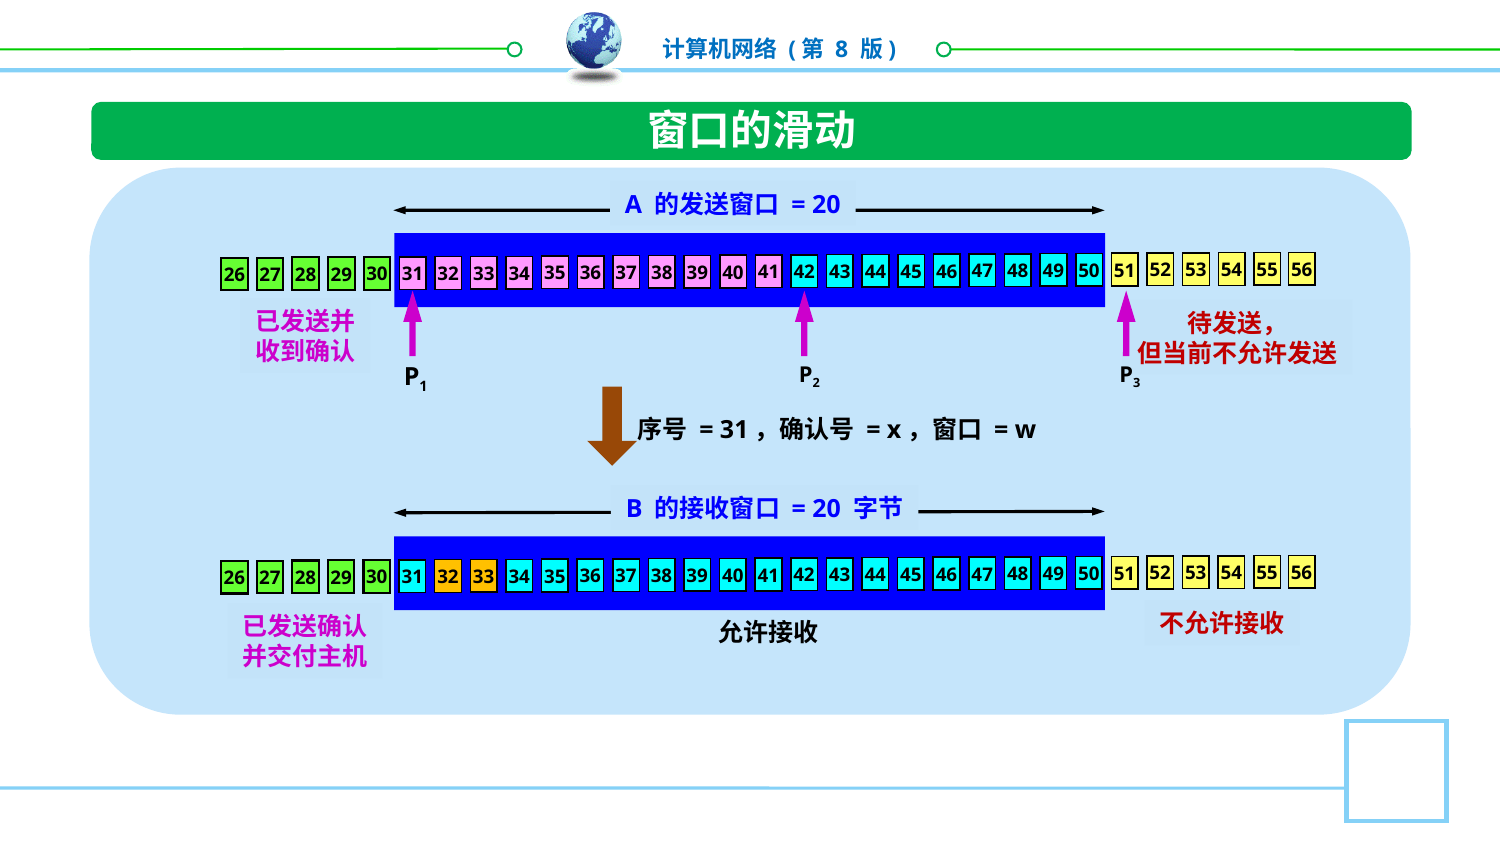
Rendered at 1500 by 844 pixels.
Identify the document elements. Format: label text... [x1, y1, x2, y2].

text_box 28 [292, 560, 319, 594]
text_box 45 [897, 557, 925, 591]
text_box 窗口的滑动 [632, 96, 871, 162]
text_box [586, 386, 1087, 467]
text_box 56 [1288, 252, 1316, 286]
text_box [87, 165, 1413, 717]
text_box 55 [1253, 252, 1281, 286]
picture [564, 10, 623, 87]
text_box 33 [470, 559, 497, 593]
text_box 35 [541, 559, 569, 592]
text_box [871, 101, 1412, 160]
text_box 46 [933, 557, 960, 590]
text_box A 的发送窗口 = 20 [610, 180, 856, 226]
text_box 待发送， 但当前不允许发送 [1161, 299, 1353, 375]
text_box 41 [755, 558, 782, 591]
text_box [448, 298, 777, 308]
text_box 52 [1147, 252, 1174, 286]
text_box 50 [1075, 556, 1103, 590]
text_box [782, 290, 837, 384]
text_box 允许接收 [703, 611, 834, 654]
text_box 已发送确认 并交付主机 [227, 603, 383, 679]
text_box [1102, 290, 1158, 395]
text_box 54 [1218, 555, 1245, 589]
text_box 51 [1111, 556, 1138, 589]
text_box [856, 206, 1105, 215]
text_box 53 [1182, 252, 1210, 286]
text_box 29 [328, 257, 355, 290]
text_box 47 [968, 557, 996, 590]
text_box 38 [648, 558, 675, 592]
text_box 52 [1146, 556, 1174, 589]
text_box B 的接收窗口 = 20 字节 [610, 485, 919, 530]
text_box 37 [612, 558, 640, 592]
text_box 40 [719, 558, 747, 591]
text_box [393, 206, 610, 215]
text_box [91, 101, 632, 160]
text_box 26 [221, 257, 248, 291]
text_box [394, 233, 1106, 258]
text_box [840, 296, 1097, 308]
text_box 34 [505, 559, 533, 593]
text_box 53 [1182, 555, 1210, 589]
text_box 48 [1004, 556, 1032, 590]
text_box [919, 507, 1105, 516]
text_box 32 [434, 559, 462, 593]
text_box 31 [399, 559, 426, 593]
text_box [386, 290, 445, 399]
text_box 54 [1218, 252, 1245, 286]
text_box 42 [790, 557, 818, 591]
text_box 29 [327, 560, 355, 593]
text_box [790, 253, 1103, 288]
text_box 27 [256, 560, 284, 594]
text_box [398, 254, 783, 290]
text_box 26 [221, 560, 248, 594]
text_box [393, 508, 610, 517]
text_box 51 [1111, 253, 1139, 286]
text_box 28 [292, 257, 320, 291]
text_box 30 [363, 560, 391, 593]
text_box 已发送并 收到确认 [240, 298, 371, 373]
text_box 27 [256, 257, 284, 291]
text_box 39 [683, 558, 711, 592]
text_box 56 [1288, 555, 1315, 589]
text_box 49 [1040, 556, 1067, 590]
text_box 55 [1253, 555, 1281, 589]
text_box 36 [577, 559, 604, 592]
text_box 30 [363, 257, 391, 290]
text_box 不允许接收 [1144, 600, 1300, 646]
text_box 43 [826, 557, 853, 591]
text_box [394, 536, 1105, 611]
text_box 44 [862, 557, 889, 591]
